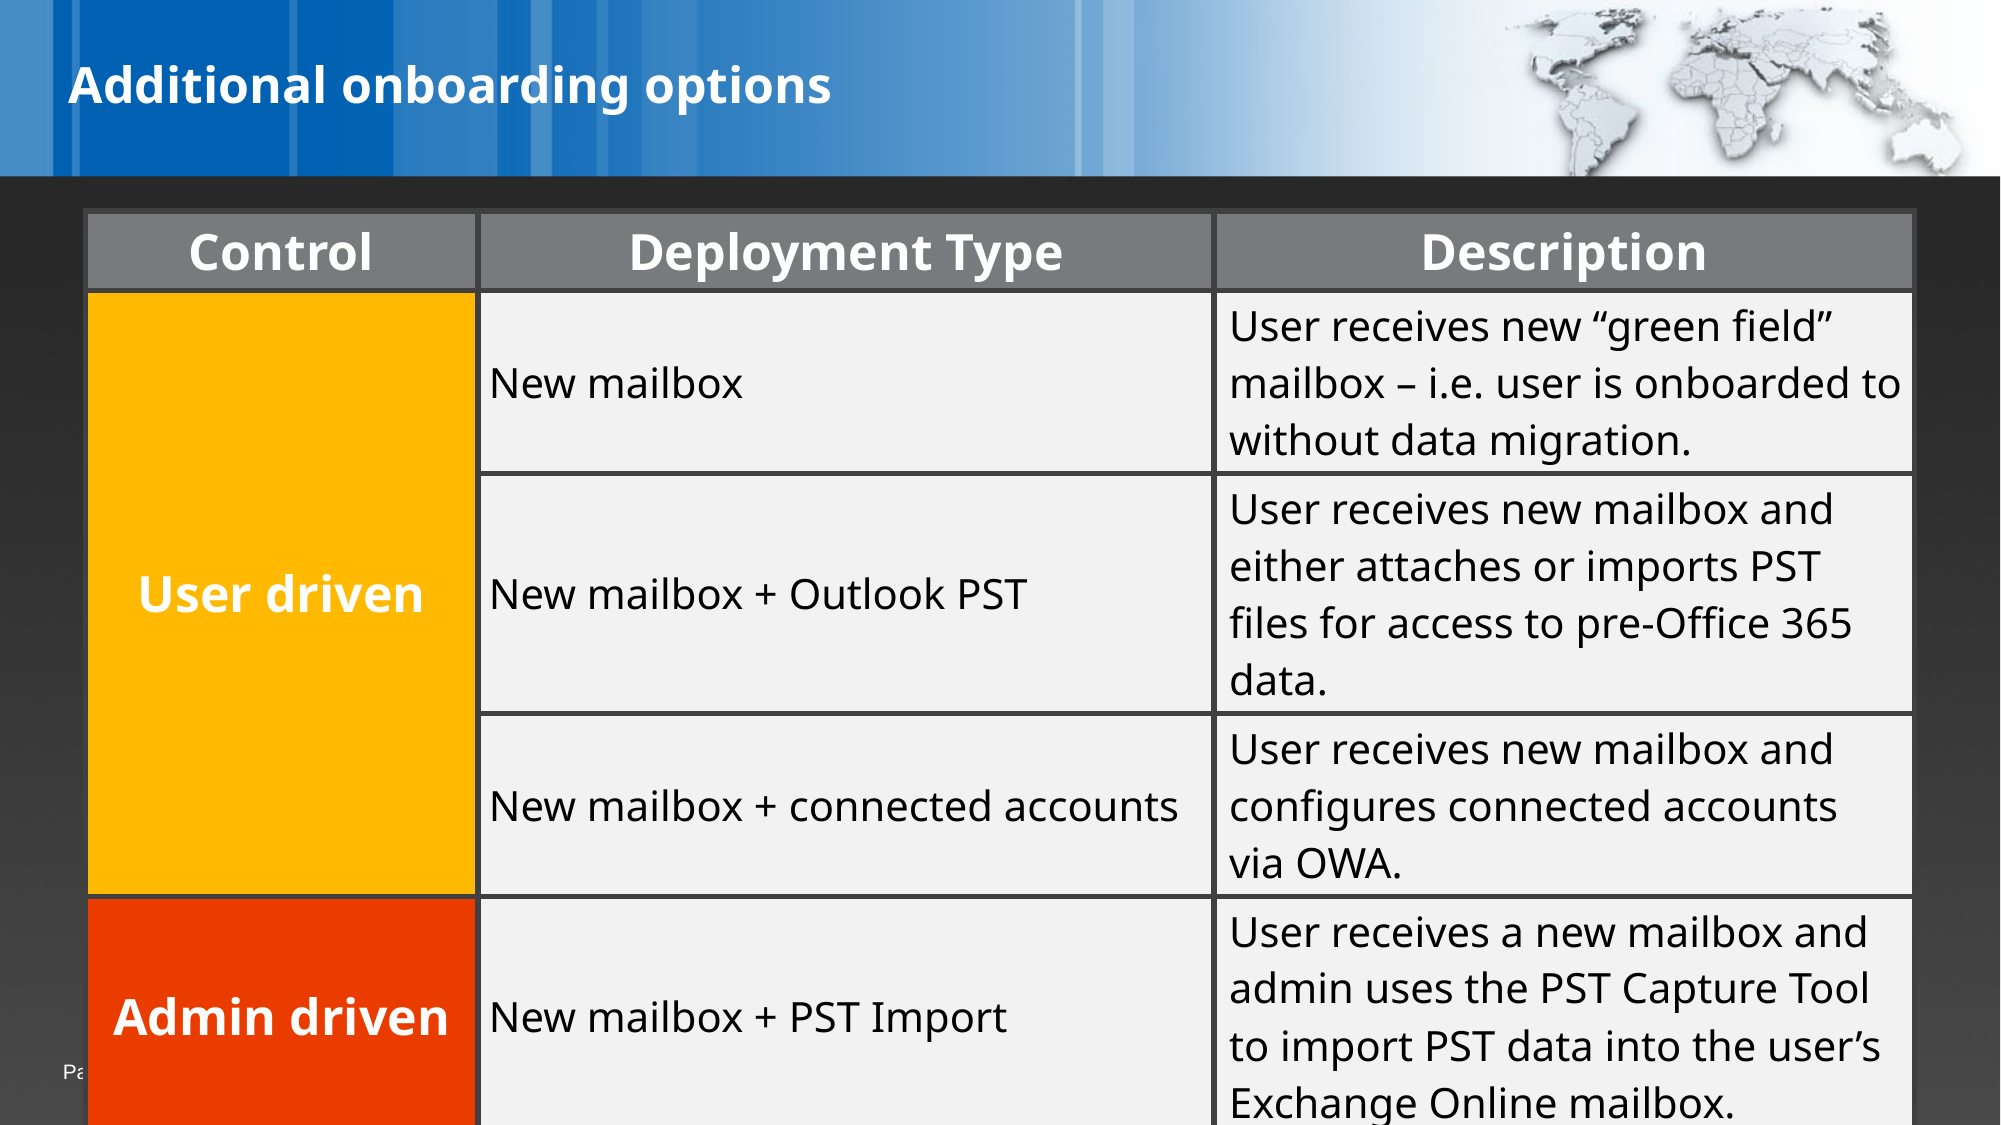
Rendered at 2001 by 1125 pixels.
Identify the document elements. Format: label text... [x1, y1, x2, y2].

table_cell Admin driven [88, 899, 475, 1125]
table_cell New mailbox [481, 293, 1211, 471]
table_cell New mailbox + Outlook PST [481, 476, 1211, 711]
picture [0, 0, 2001, 1125]
table_header Description [1217, 214, 1912, 288]
table_cell User driven [88, 293, 475, 894]
table_cell User receives new “green field” mailbox – i.e. user is onboarded to without data migration. [1217, 293, 1912, 471]
footer Page  50 [47, 1051, 83, 1092]
table_header Control [88, 214, 475, 288]
table_cell New mailbox + connected accounts [481, 716, 1211, 894]
table_cell User receives a new mailbox and admin uses the PST Capture Tool to import PST data into the user’s Exchange Online mailbox. [1217, 899, 1912, 1125]
table_cell New mailbox + PST Import [481, 899, 1211, 1125]
table_header Deployment Type [481, 214, 1211, 288]
table_cell User receives new mailbox and either attaches or imports PST files for access to pre-Office 365 data. [1217, 476, 1912, 711]
title Additional onboarding options [68, 36, 1331, 136]
table_cell User receives new mailbox and configures connected accounts via OWA. [1217, 716, 1912, 894]
